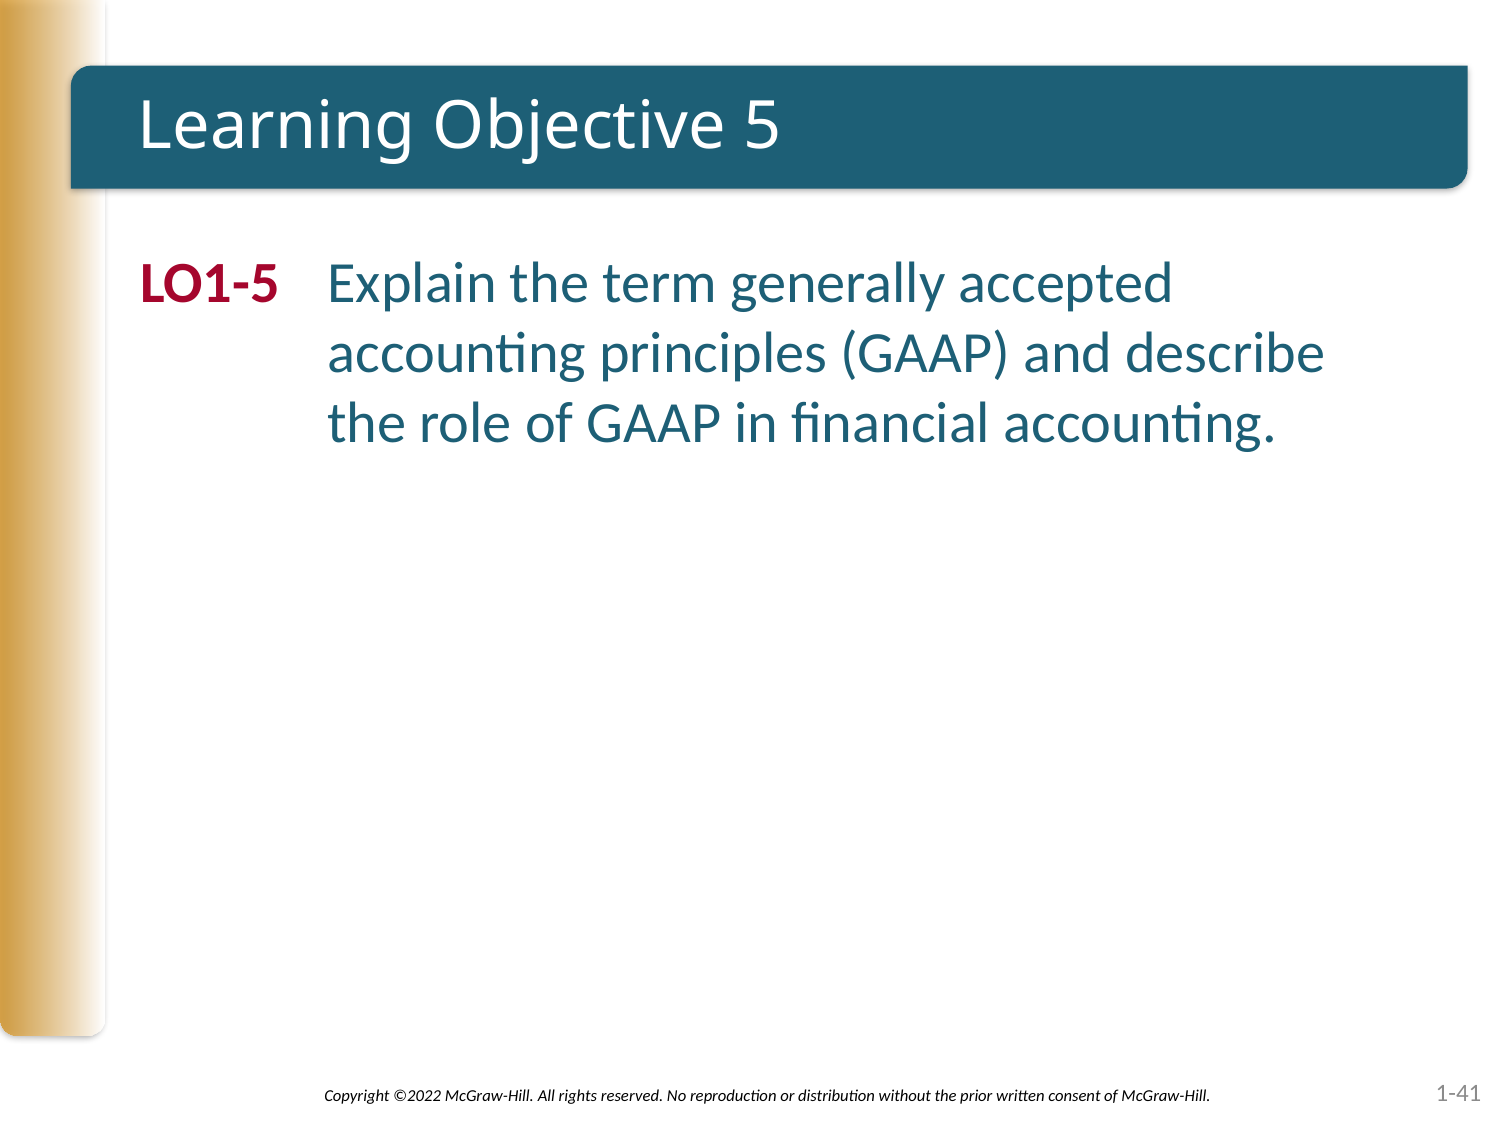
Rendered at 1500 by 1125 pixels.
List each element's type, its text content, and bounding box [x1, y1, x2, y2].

list LO1-5 Explain the term generally accepted accounting principles (GAAP) and describe the role of GAAP in financial accounting. [116, 236, 1432, 724]
footer Copyright ©2022 McGraw-Hill. All rights reserved. No reproduction or distribution without the prior written consent of McGraw-Hill. [233, 1064, 1307, 1125]
title Learning Objective 5 [123, 74, 1473, 207]
slide_number 1-41 [1146, 1061, 1497, 1122]
